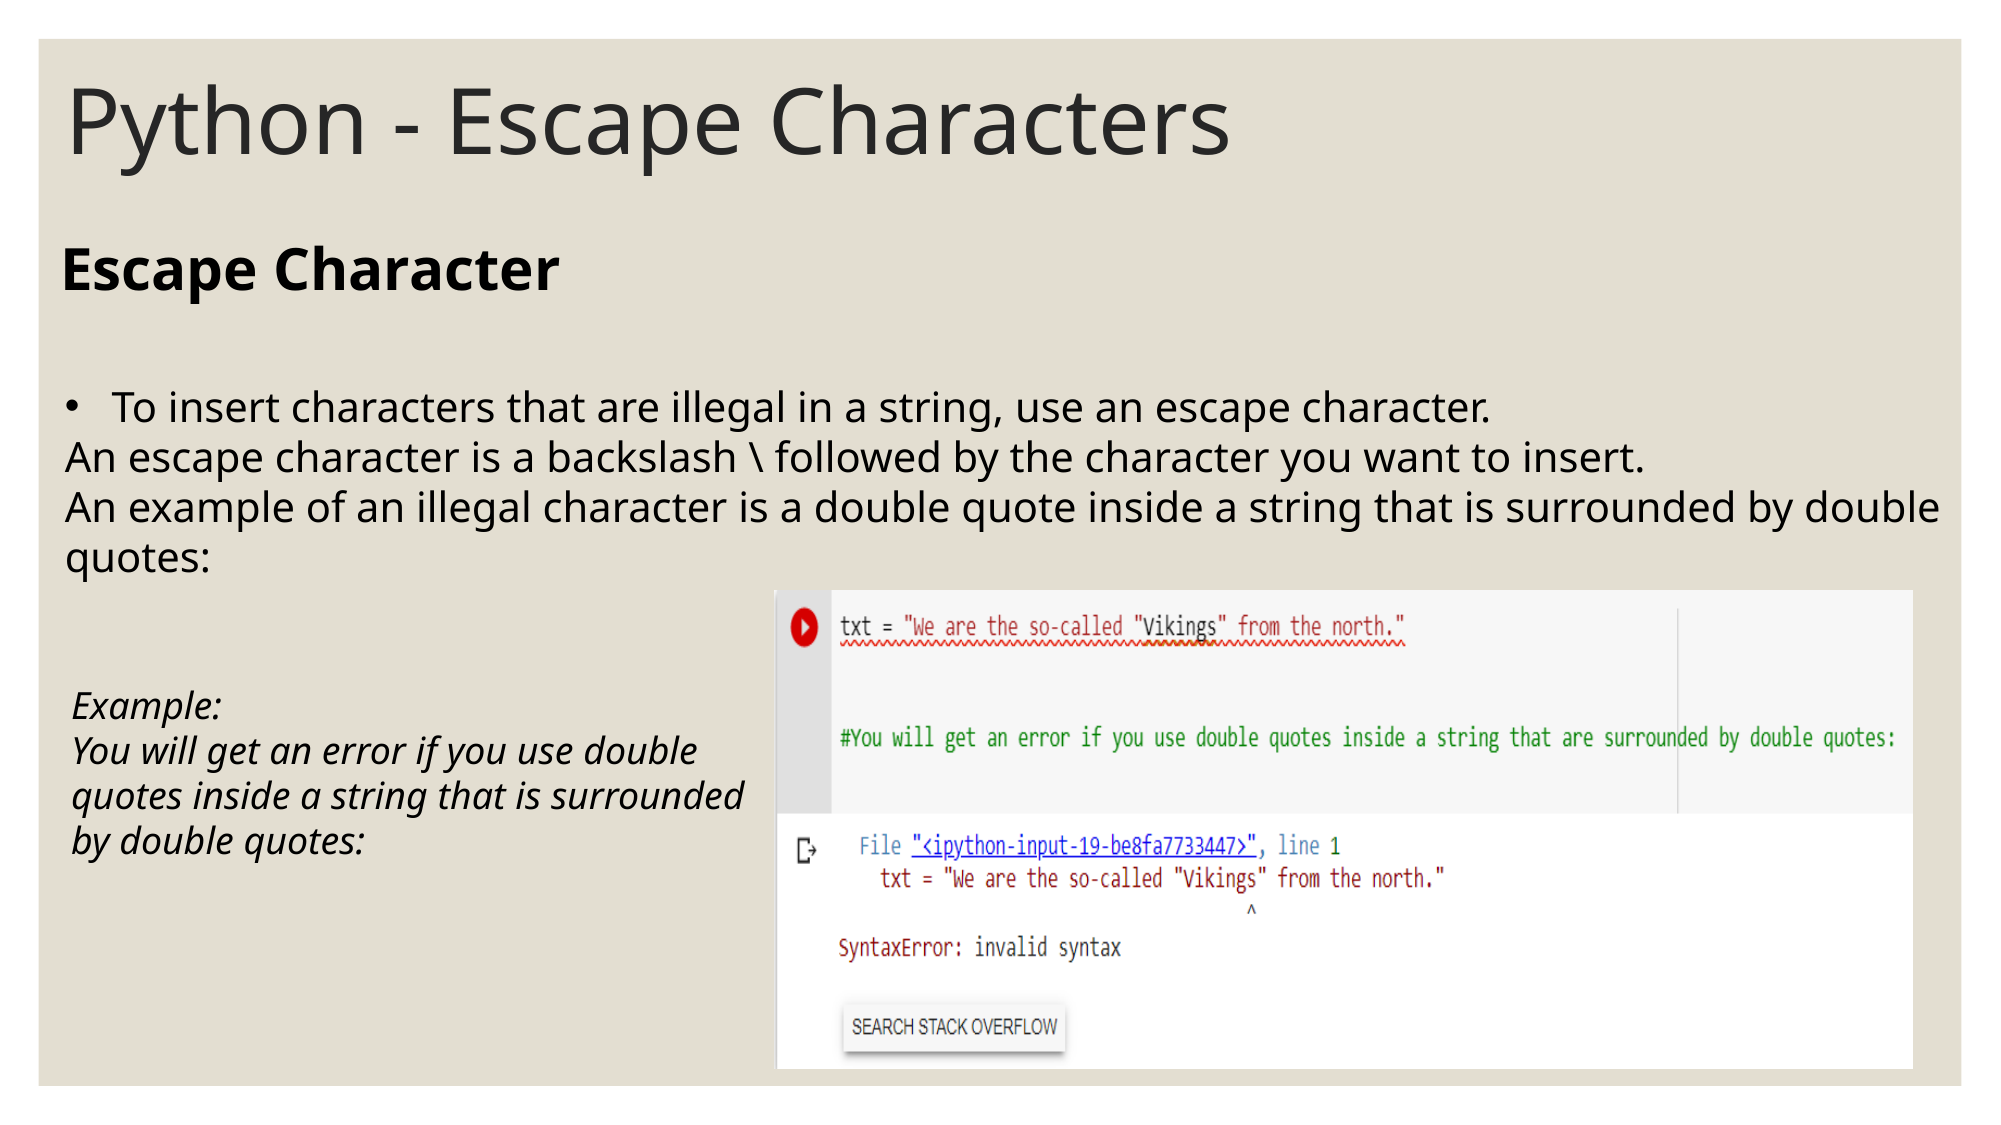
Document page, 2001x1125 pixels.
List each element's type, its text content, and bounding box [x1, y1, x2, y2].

picture [774, 590, 1913, 1069]
text_box Escape Character [45, 224, 1046, 310]
title Python - Escape Characters [50, 24, 1800, 225]
text_box Example: You will get an error if you use double quotes inside a string that is surrounded by double quotes: [56, 674, 769, 870]
text_box To insert characters that are illegal in a string, use an escape character. An escape character is a backslash \ followed by the character you want to insert. An example of an illegal character is a double quote inside a string that is surrounded by double quotes: [50, 373, 1963, 588]
